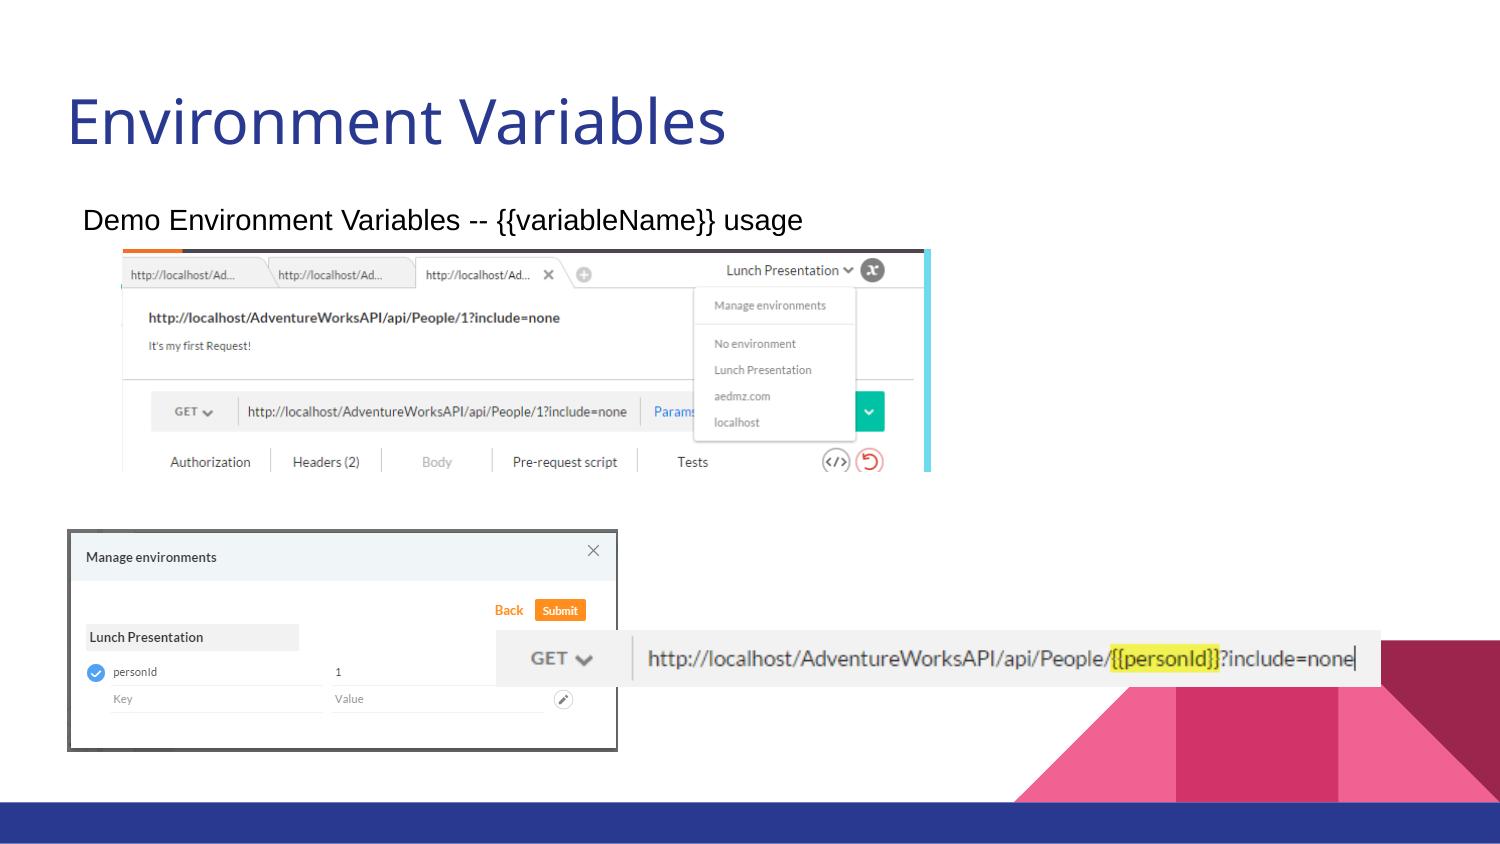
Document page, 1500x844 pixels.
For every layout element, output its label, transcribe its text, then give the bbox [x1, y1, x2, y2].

title Environment Variables [51, 67, 1449, 167]
picture [67, 529, 1382, 753]
text_box Demo Environment Variables -- {{variableName}} usage [67, 186, 992, 248]
picture [121, 248, 931, 472]
